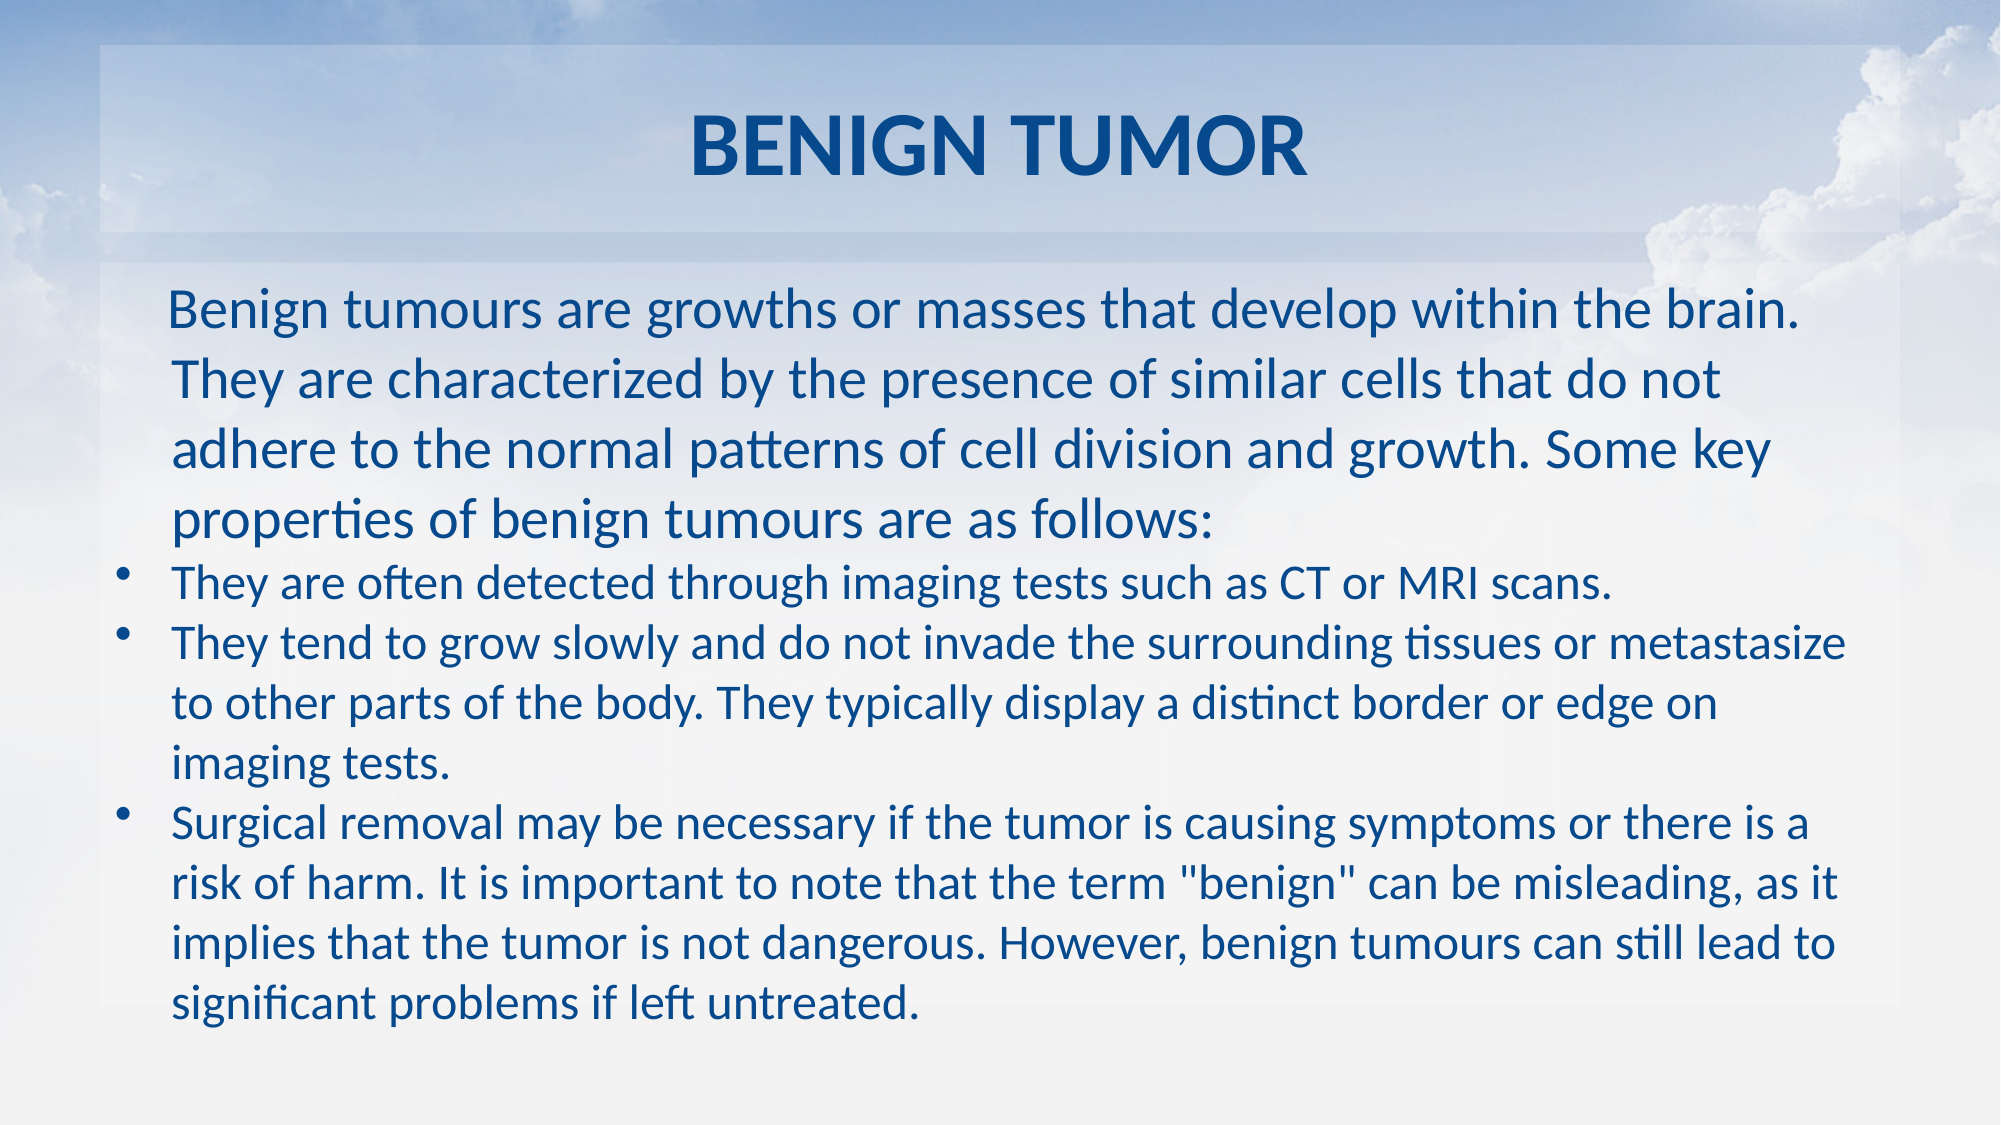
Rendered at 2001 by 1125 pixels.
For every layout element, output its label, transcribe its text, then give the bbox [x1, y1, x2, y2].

title BENIGN TUMOR [99, 45, 1900, 233]
list Benign tumours are growths or masses that develop within the brain. They are characterized by the presence of similar cells that do not adhere to the normal patterns of cell division and growth. Some key properties of benign tumours are as follows: They are often detected through imaging tests such as CT or MRI scans. They tend to grow slowly and do not invade the surrounding tissues or metastasize to other parts of the body. They typically display a distinct border or edge on imaging tests. Surgical removal may be necessary if the tumor is causing symptoms or there is a risk of harm. It is important to note that the term "benign" can be misleading, as it implies that the tumor is not dangerous. However, benign tumours can still lead to significant problems if left untreated. [99, 262, 1900, 1005]
picture [0, 0, 2001, 1125]
